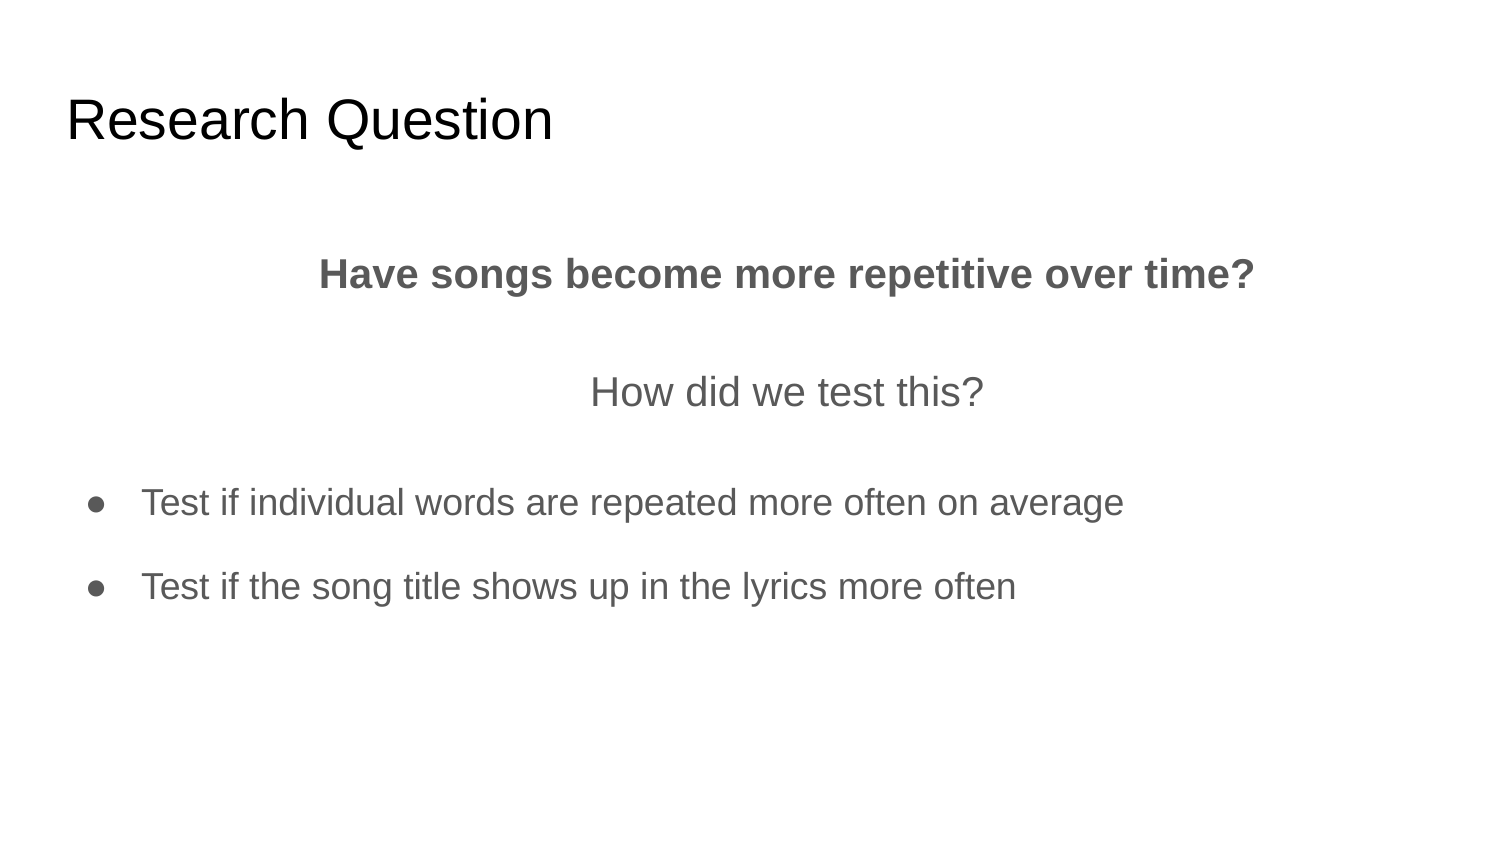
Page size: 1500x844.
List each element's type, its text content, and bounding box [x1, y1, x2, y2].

list Have songs become more repetitive over time? How did we test this? Test if individual words are repeated more often on average Test if the song title shows up in the lyrics more often [51, 189, 1449, 750]
title Research Question [51, 72, 1449, 167]
